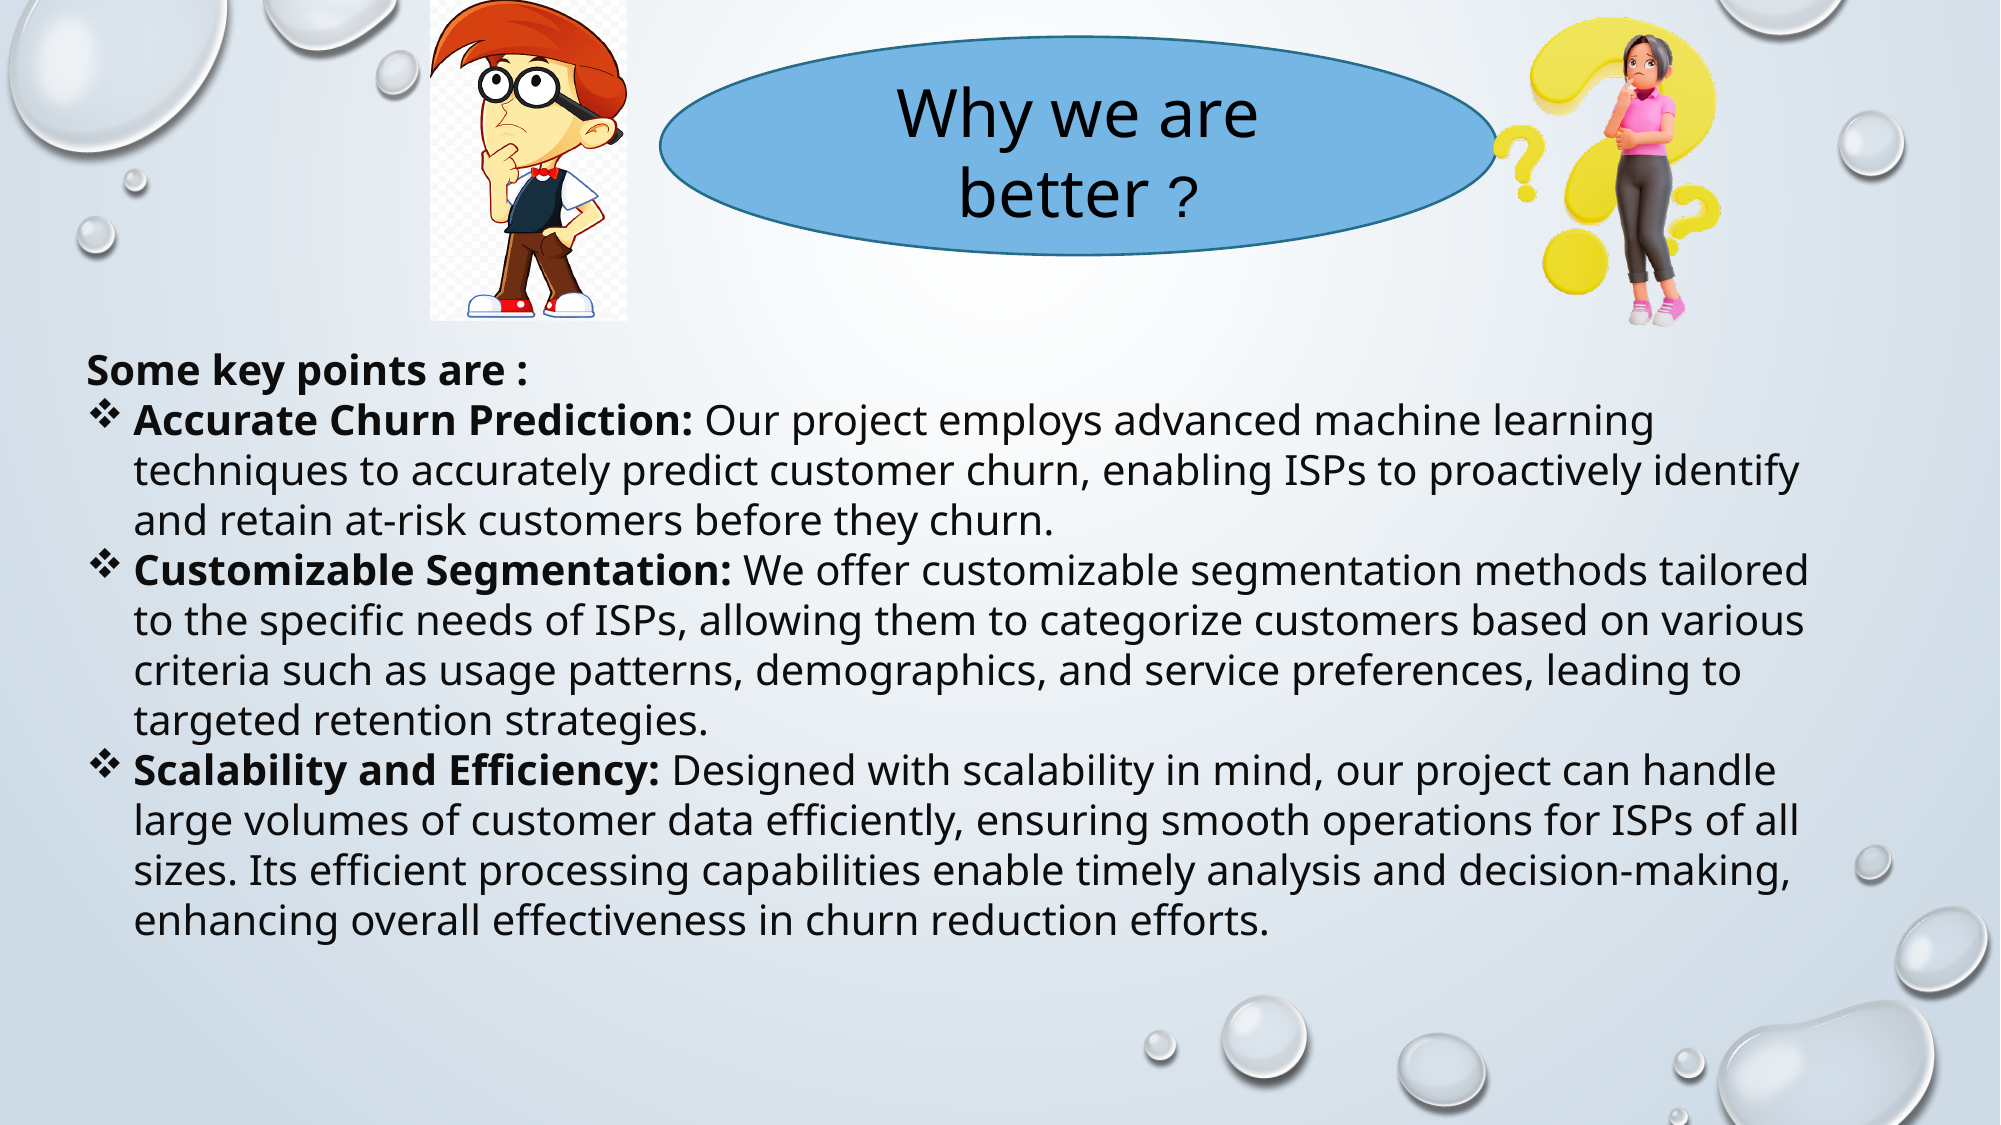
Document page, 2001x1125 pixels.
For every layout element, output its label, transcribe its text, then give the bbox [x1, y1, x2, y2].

text_box Some key points are : Accurate Churn Prediction: Our project employs advanced machine learning techniques to accurately predict customer churn, enabling ISPs to proactively identify and retain at-risk customers before they churn. Customizable Segmentation: We offer customizable segmentation methods tailored to the specific needs of ISPs, allowing them to categorize customers based on various criteria such as usage patterns, demographics, and service preferences, leading to targeted retention strategies. Scalability and Efficiency: Designed with scalability in mind, our project can handle large volumes of customer data efficiently, ensuring smooth operations for ISPs of all sizes. Its efficient processing capabilities enable timely analysis and decision-making, enhancing overall effectiveness in churn reduction efforts. [71, 336, 1869, 952]
text_box Why we are better ? [658, 35, 1446, 257]
picture [0, 0, 2000, 1125]
